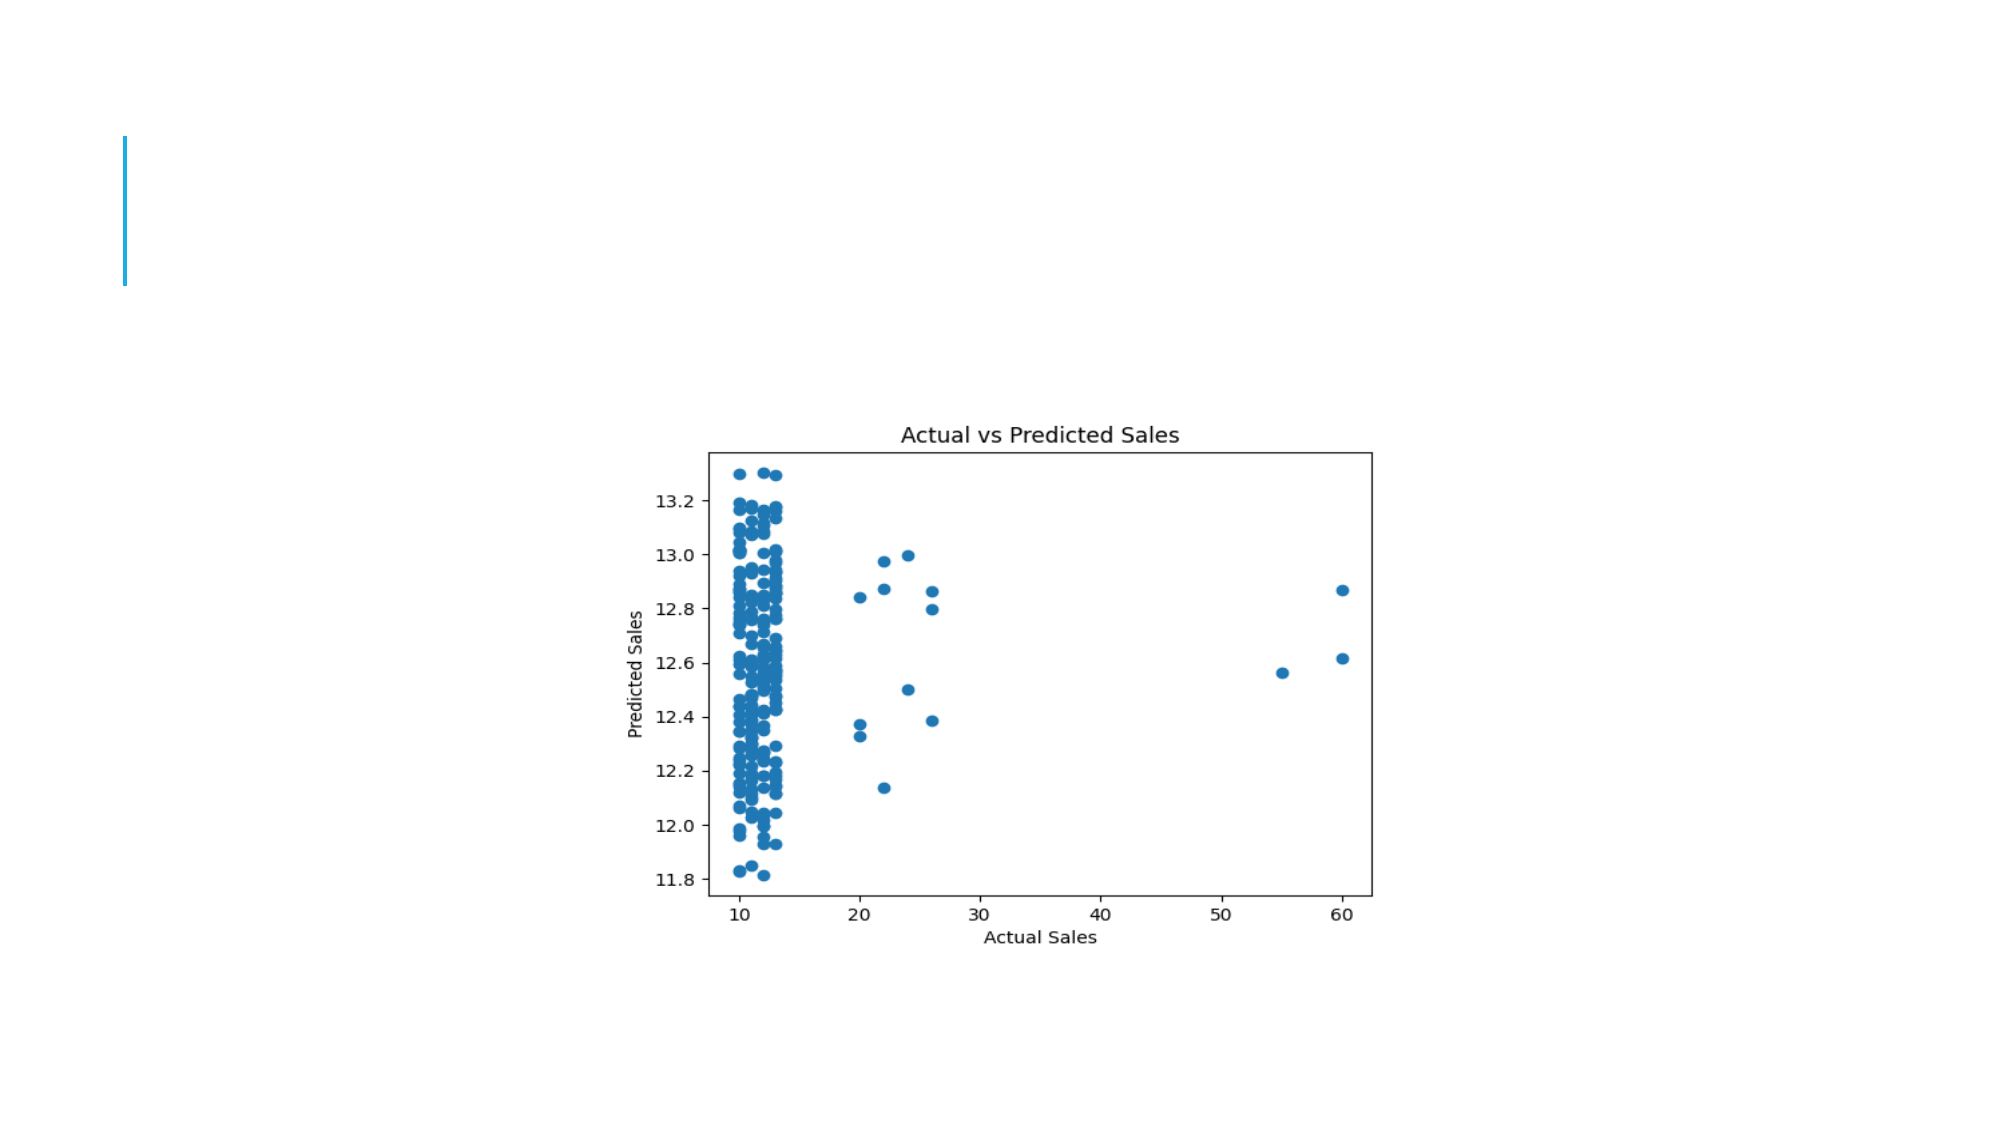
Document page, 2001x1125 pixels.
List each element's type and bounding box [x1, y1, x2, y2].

picture [615, 413, 1385, 959]
